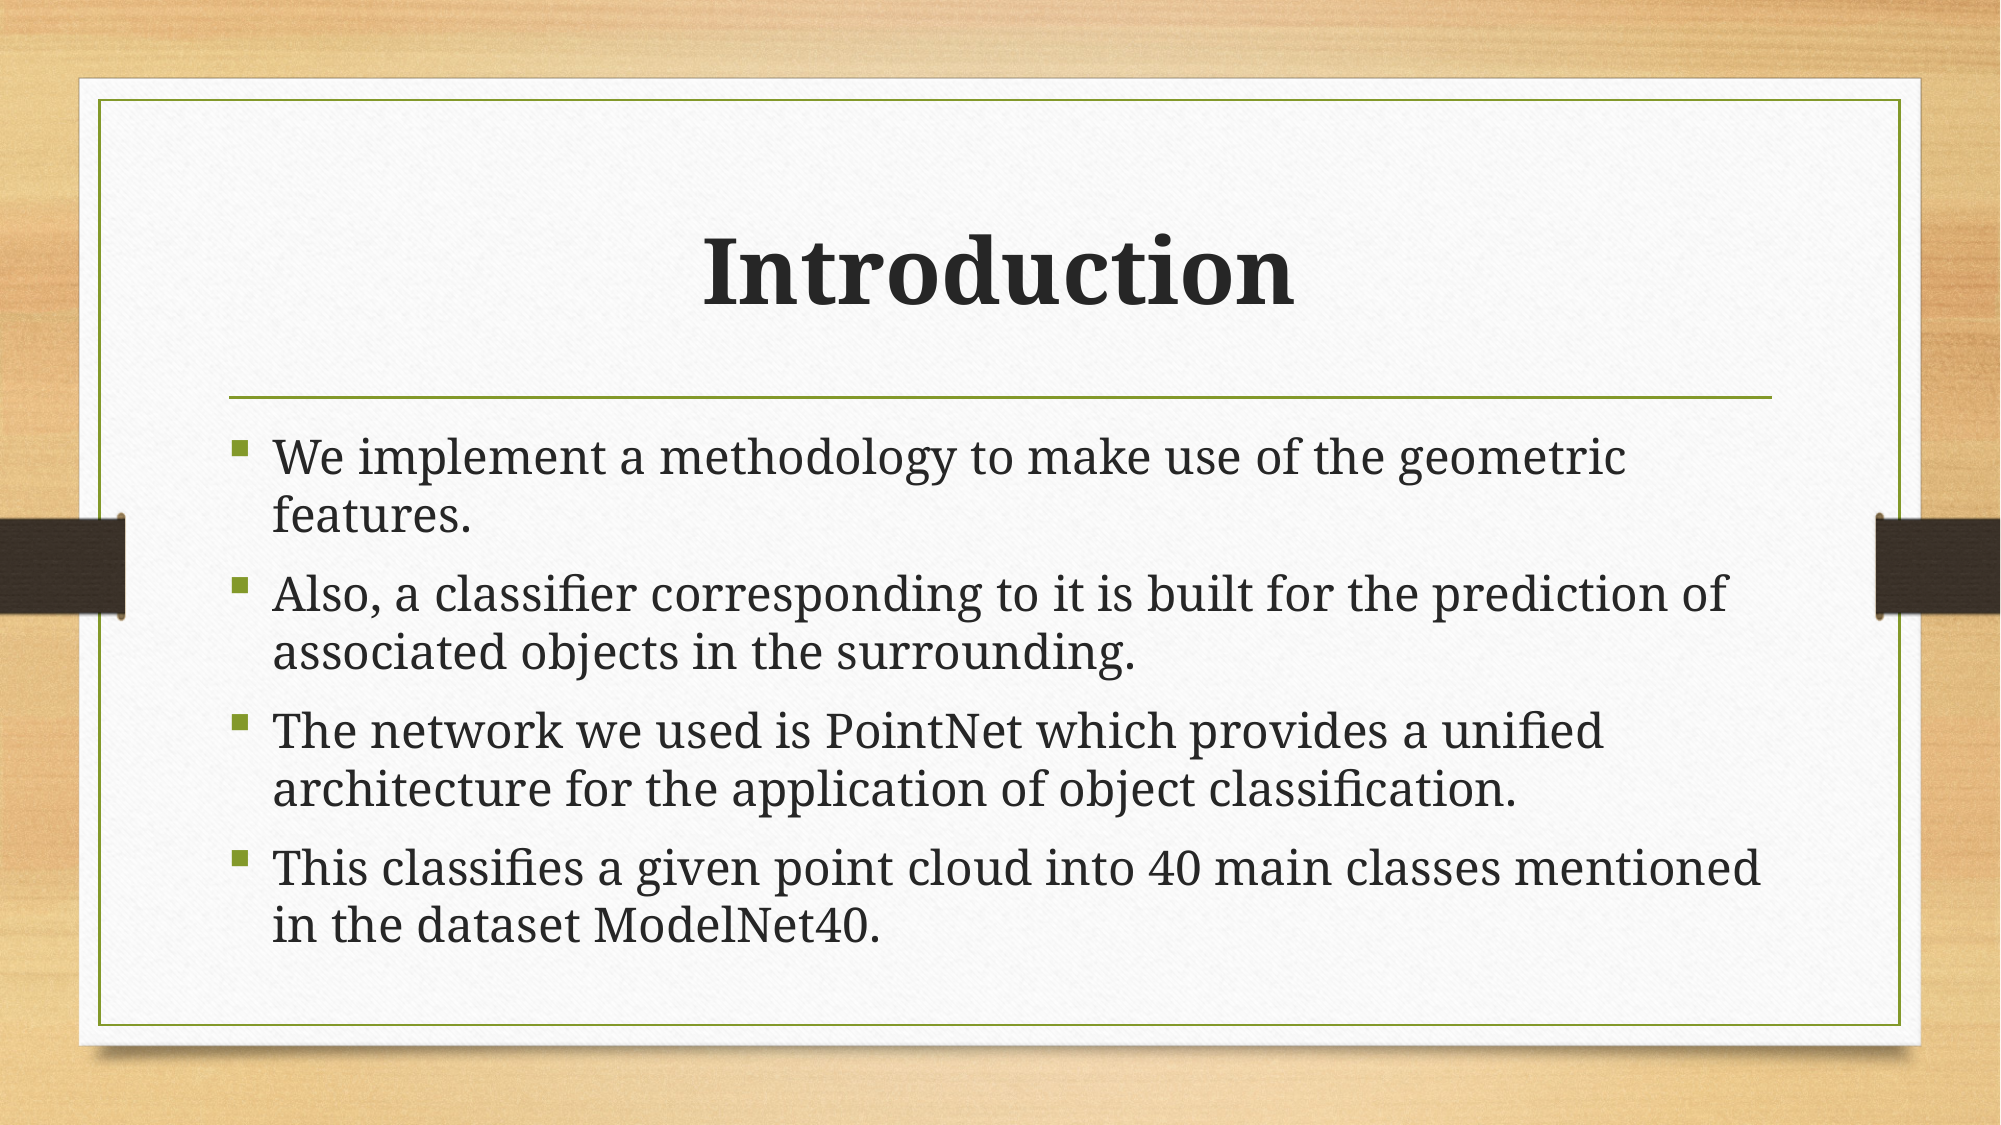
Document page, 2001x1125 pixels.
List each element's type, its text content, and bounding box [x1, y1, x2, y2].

title Introduction [212, 161, 1788, 375]
list We implement a methodology to make use of the geometric features. Also, a classifier corresponding to it is built for the prediction of associated objects in the surrounding. The network we used is PointNet which provides a unified architecture for the application of object classification. This classifies a given point cloud into 40 main classes mentioned in the dataset ModelNet40. [212, 419, 1788, 964]
picture [0, 0, 2001, 1125]
